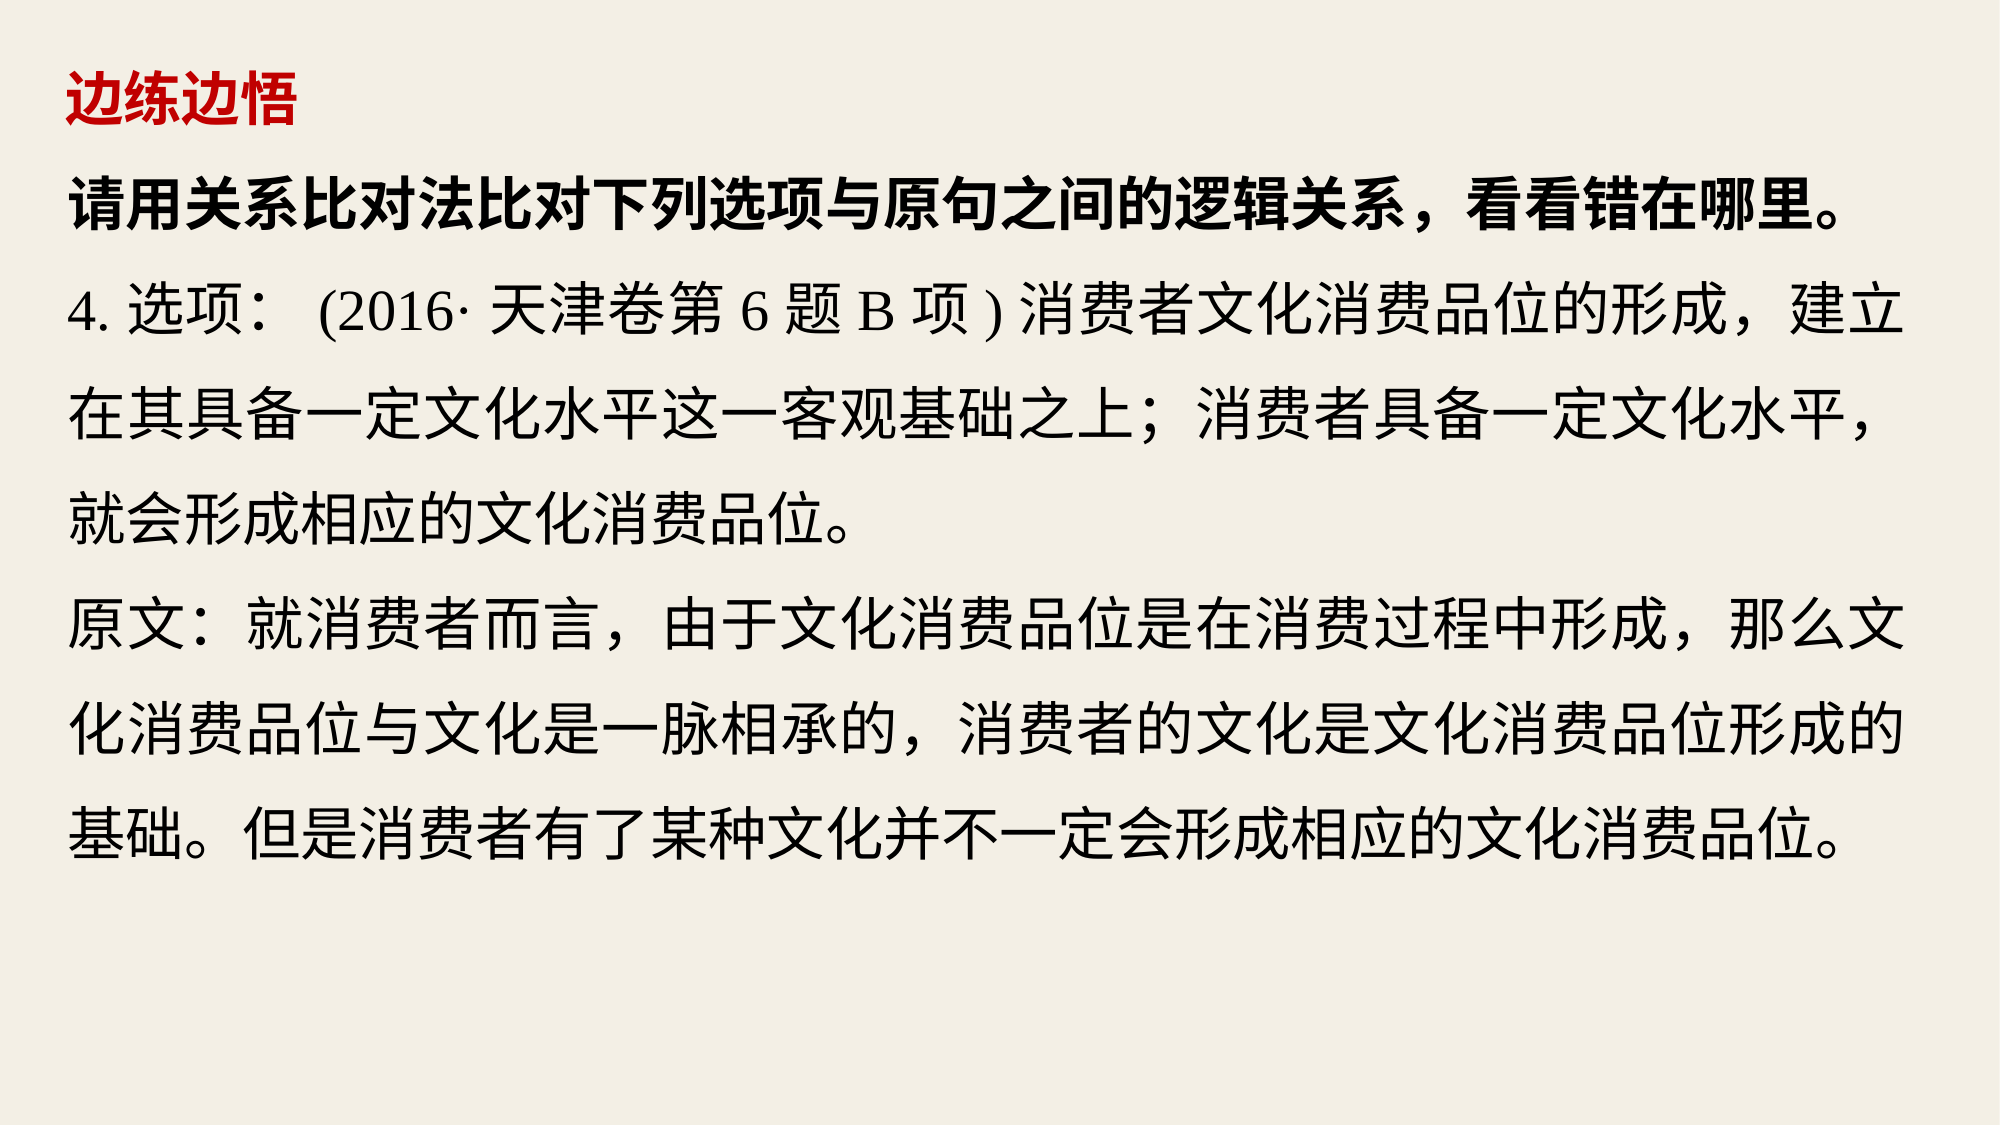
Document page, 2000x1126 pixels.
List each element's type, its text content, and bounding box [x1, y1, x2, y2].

text_box 请用关系比对法比对下列选项与原句之间的逻辑关系，看看错在哪里。 4.选项：(2016·天津卷第6题B项)消费者文化消费品位的形成，建立在其具备一定文化水平这一客观基础之上；消费者具备一定文化水平，就会形成相应的文化消费品位。 原文：就消费者而言，由于文化消费品位是在消费过程中形成，那么文化消费品位与文化是一脉相承的，消费者的文化是文化消费品位形成的基础。但是消费者有了某种文化并不一定会形成相应的文化消费品位。 [47, 122, 1926, 877]
text_box 边练边悟 [50, 19, 374, 139]
